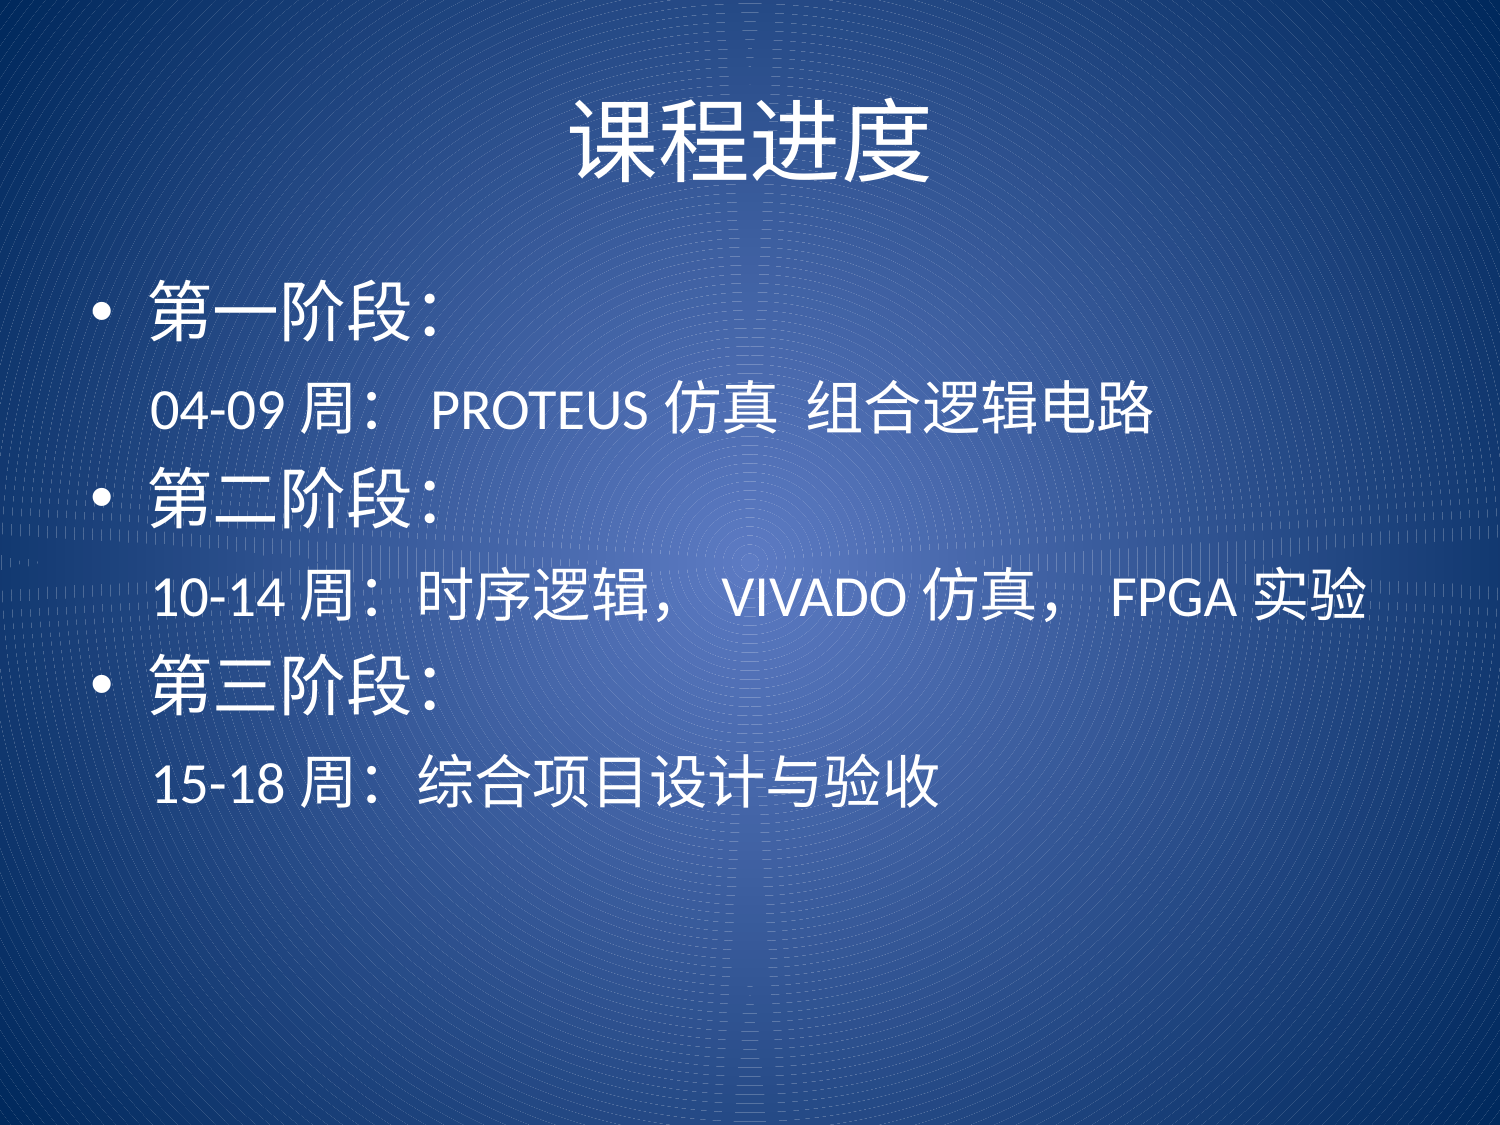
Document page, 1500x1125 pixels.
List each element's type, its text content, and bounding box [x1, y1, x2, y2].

list 第一阶段： 04-09周：PROTEUS仿真 组合逻辑电路 第二阶段： 10-14周：时序逻辑，VIVADO仿真，FPGA实验 第三阶段： 15-18周：综合项目设计与验收 [75, 262, 1425, 1005]
title 课程进度 [75, 45, 1425, 233]
